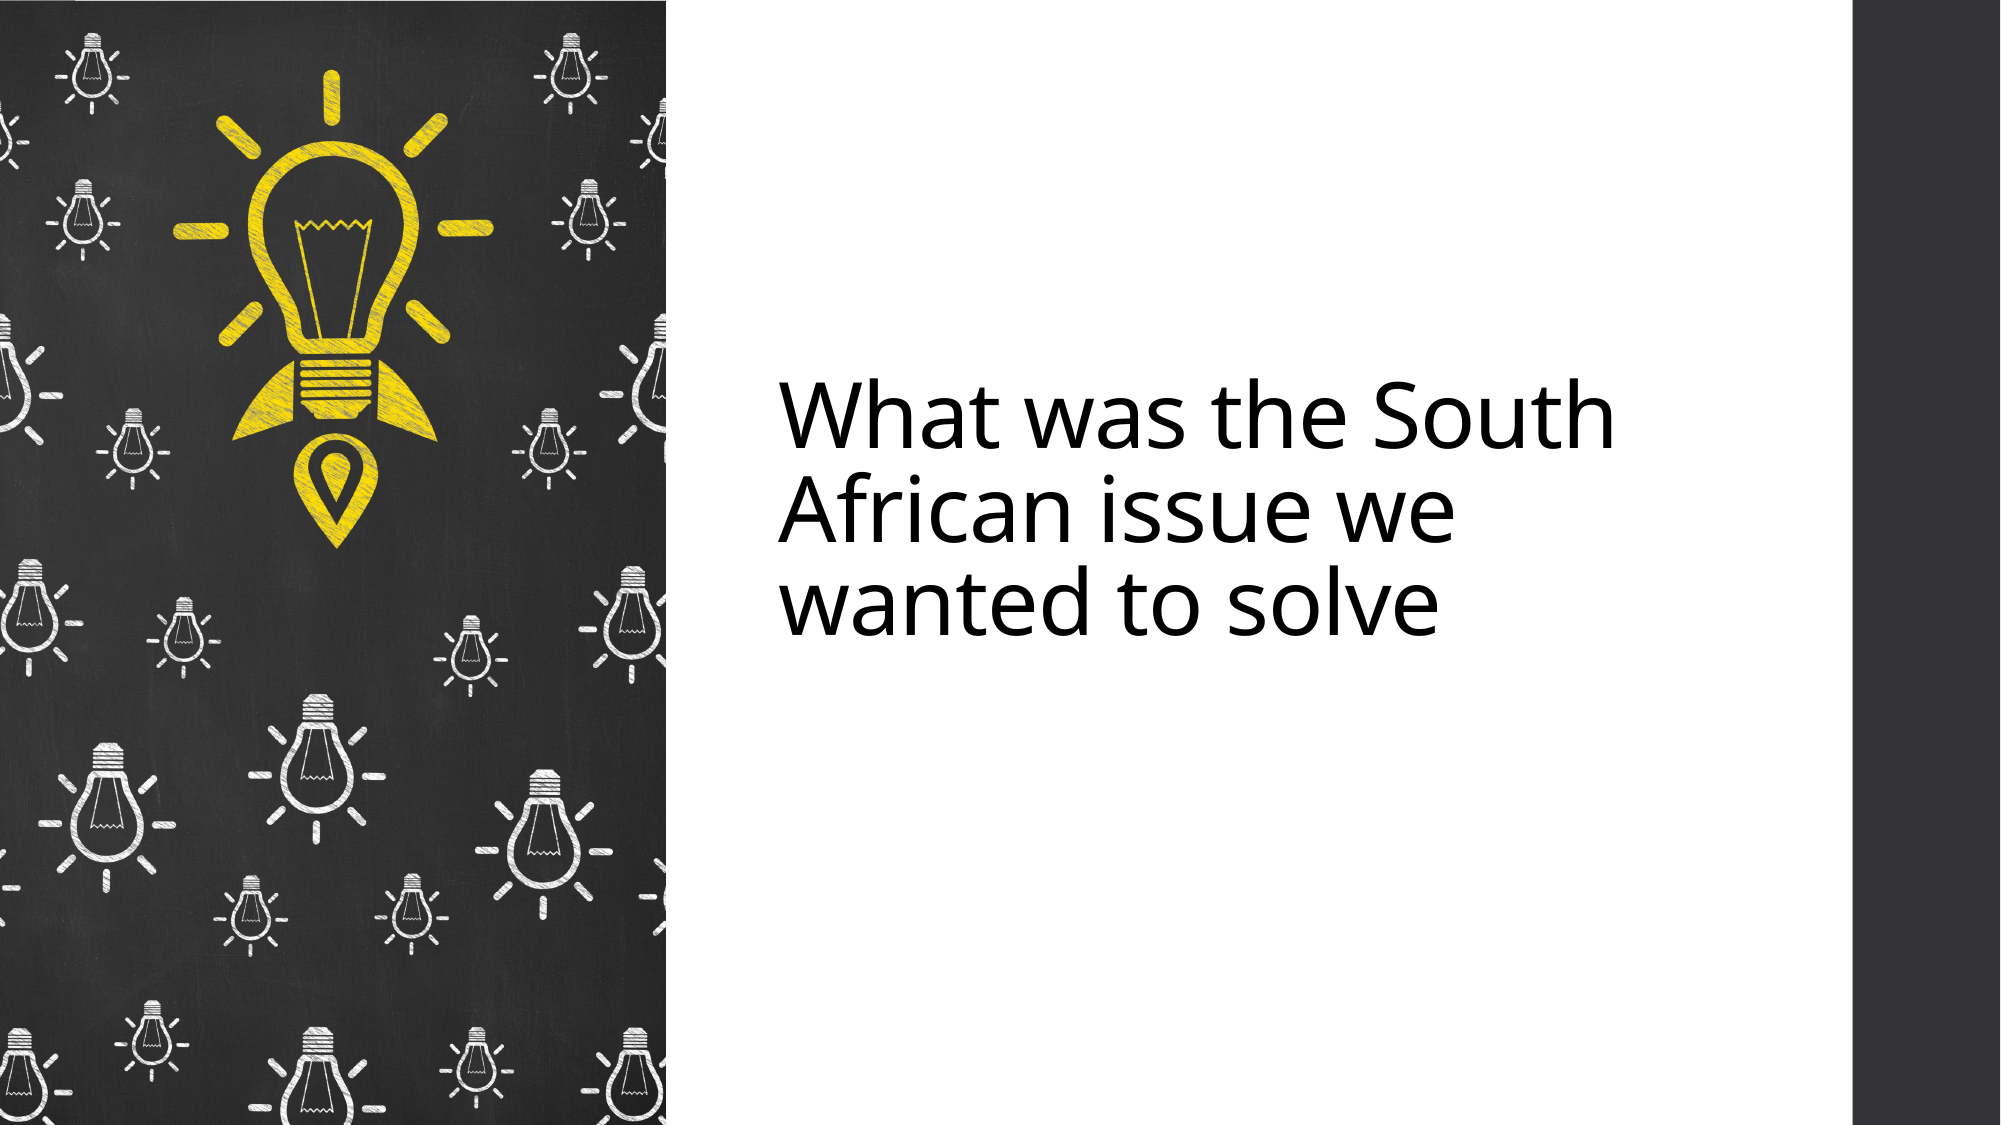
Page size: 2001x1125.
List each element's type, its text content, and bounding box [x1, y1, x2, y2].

title What was the South African issue we wanted to solve [763, 152, 1796, 662]
picture [0, 2, 896, 1125]
text_box [665, 0, 1854, 1125]
